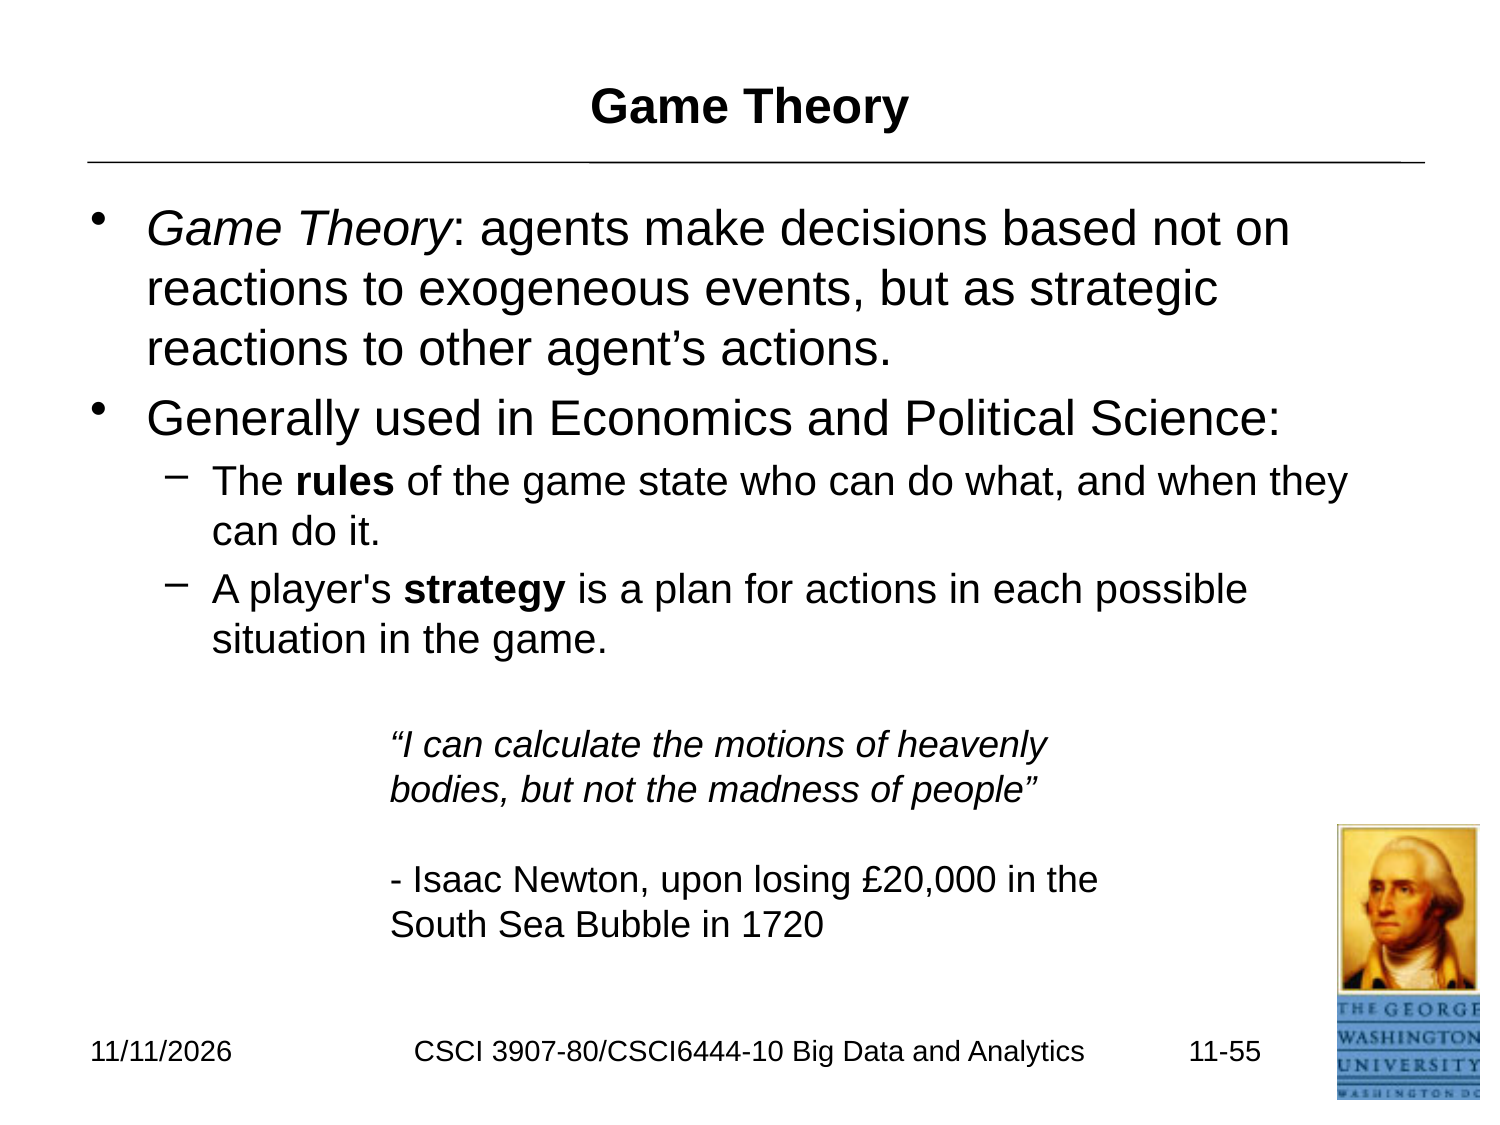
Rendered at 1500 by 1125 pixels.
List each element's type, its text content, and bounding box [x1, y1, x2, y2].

title Game Theory [75, 45, 1425, 163]
slide_number 11-55 [1137, 1025, 1313, 1104]
text_box “I can calculate the motions of heavenly bodies, but not the madness of people” - Isaac Newton, upon losing £20,000 in the South Sea Bubble in 1720 [374, 712, 1125, 953]
picture [1337, 824, 1480, 1100]
list Game Theory: agents make decisions based not on reactions to exogeneous events, but as strategic reactions to other agent’s actions. Generally used in Economics and Political Science: The rules of the game state who can do what, and when they can do it. A player's strategy is a plan for actions in each possible situation in the game. [75, 187, 1425, 1018]
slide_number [75, 1025, 338, 1104]
footer CSCI 3907-80/CSCI6444-10 Big Data and Analytics [375, 1025, 1125, 1104]
